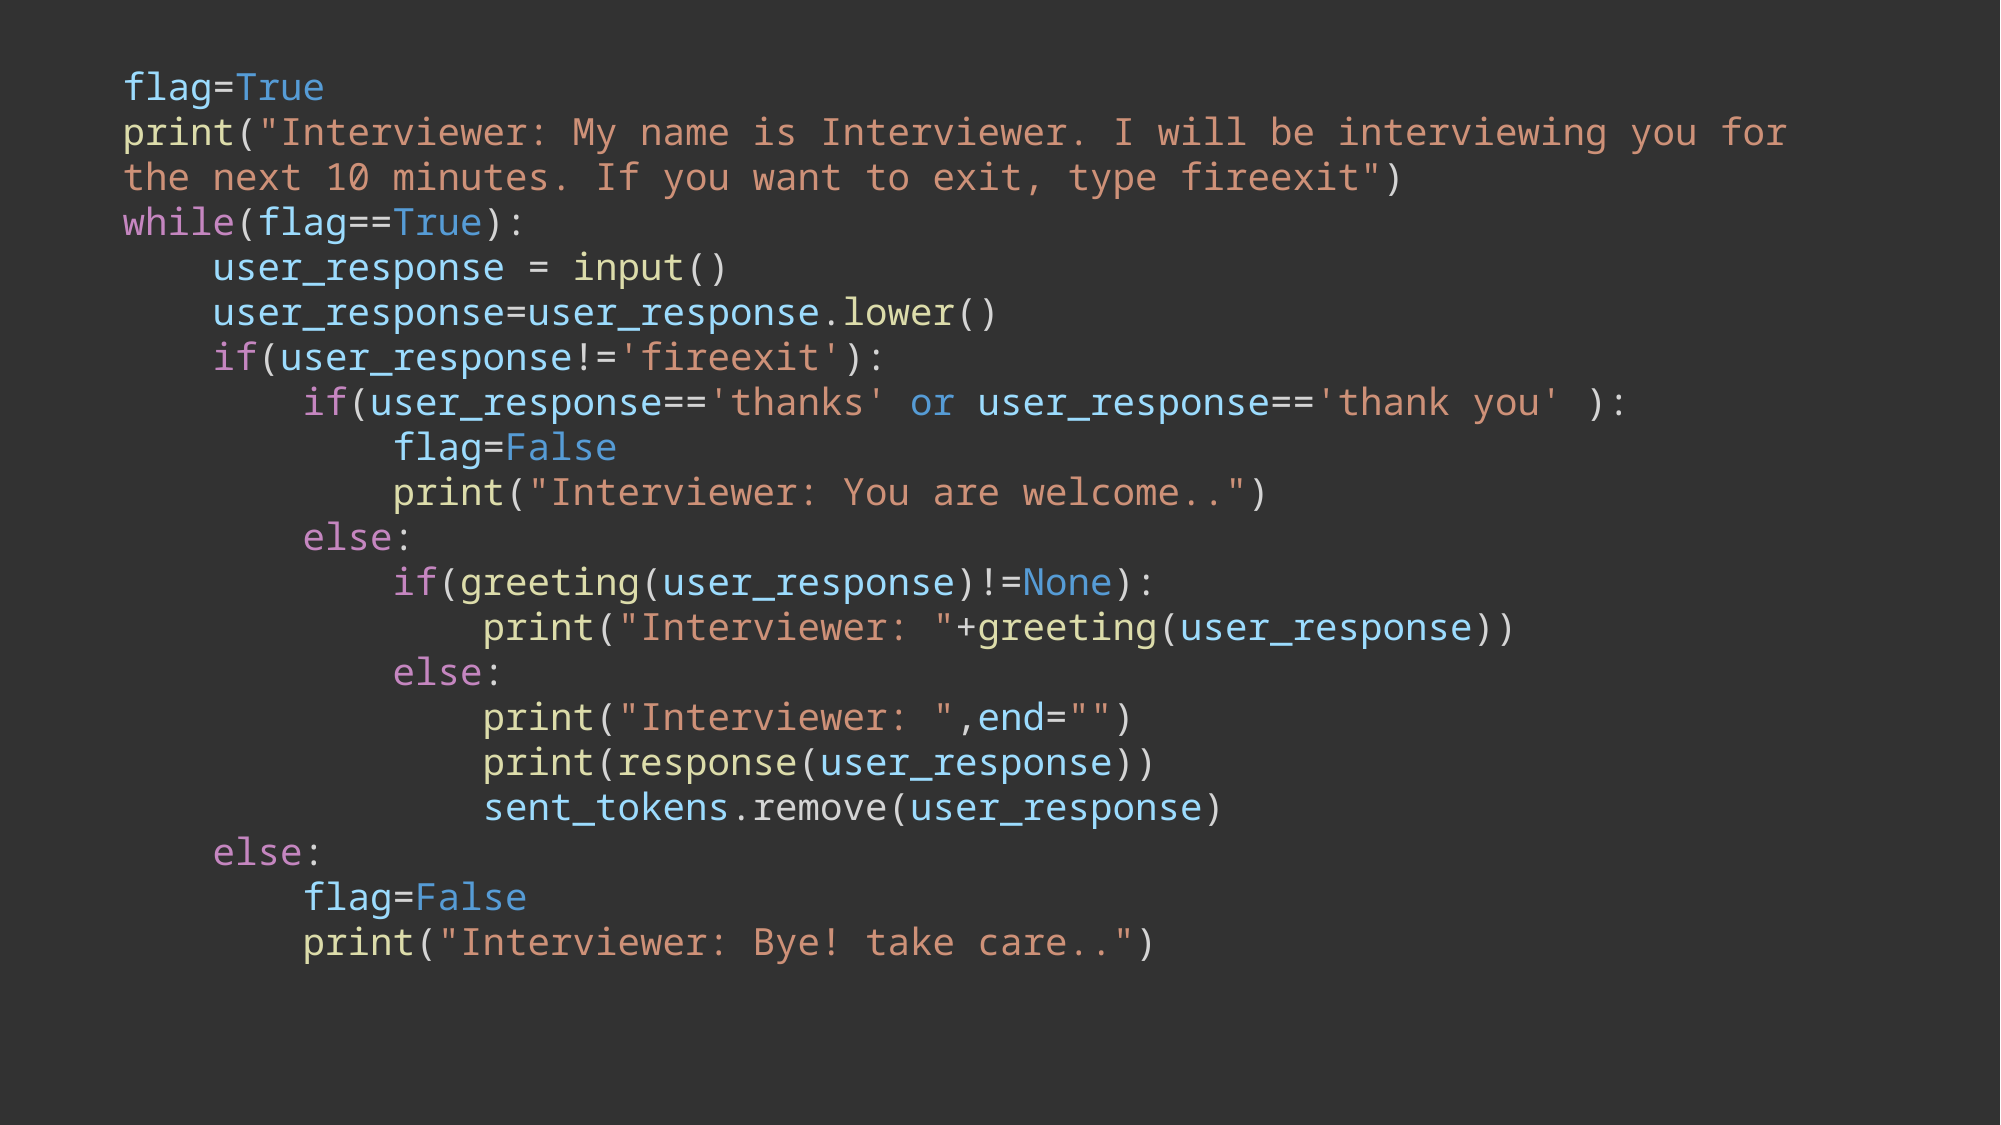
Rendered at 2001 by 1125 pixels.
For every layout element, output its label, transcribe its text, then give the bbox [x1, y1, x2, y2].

text_box flag=True print("Interviewer: My name is Interviewer. I will be interviewing you for the next 10 minutes. If you want to exit, type fireexit") while(flag==True): user_response = input() user_response=user_response.lower() if(user_response!='fireexit'): if(user_response=='thanks' or user_response=='thank you' ): flag=False print("Interviewer: You are welcome..") else: if(greeting(user_response)!=None): print("Interviewer: "+greeting(user_response)) else: print("Interviewer: ",end="") print(response(user_response)) sent_tokens.remove(user_response) else: flag=False print("Interviewer: Bye! take care..") [107, 55, 1893, 971]
